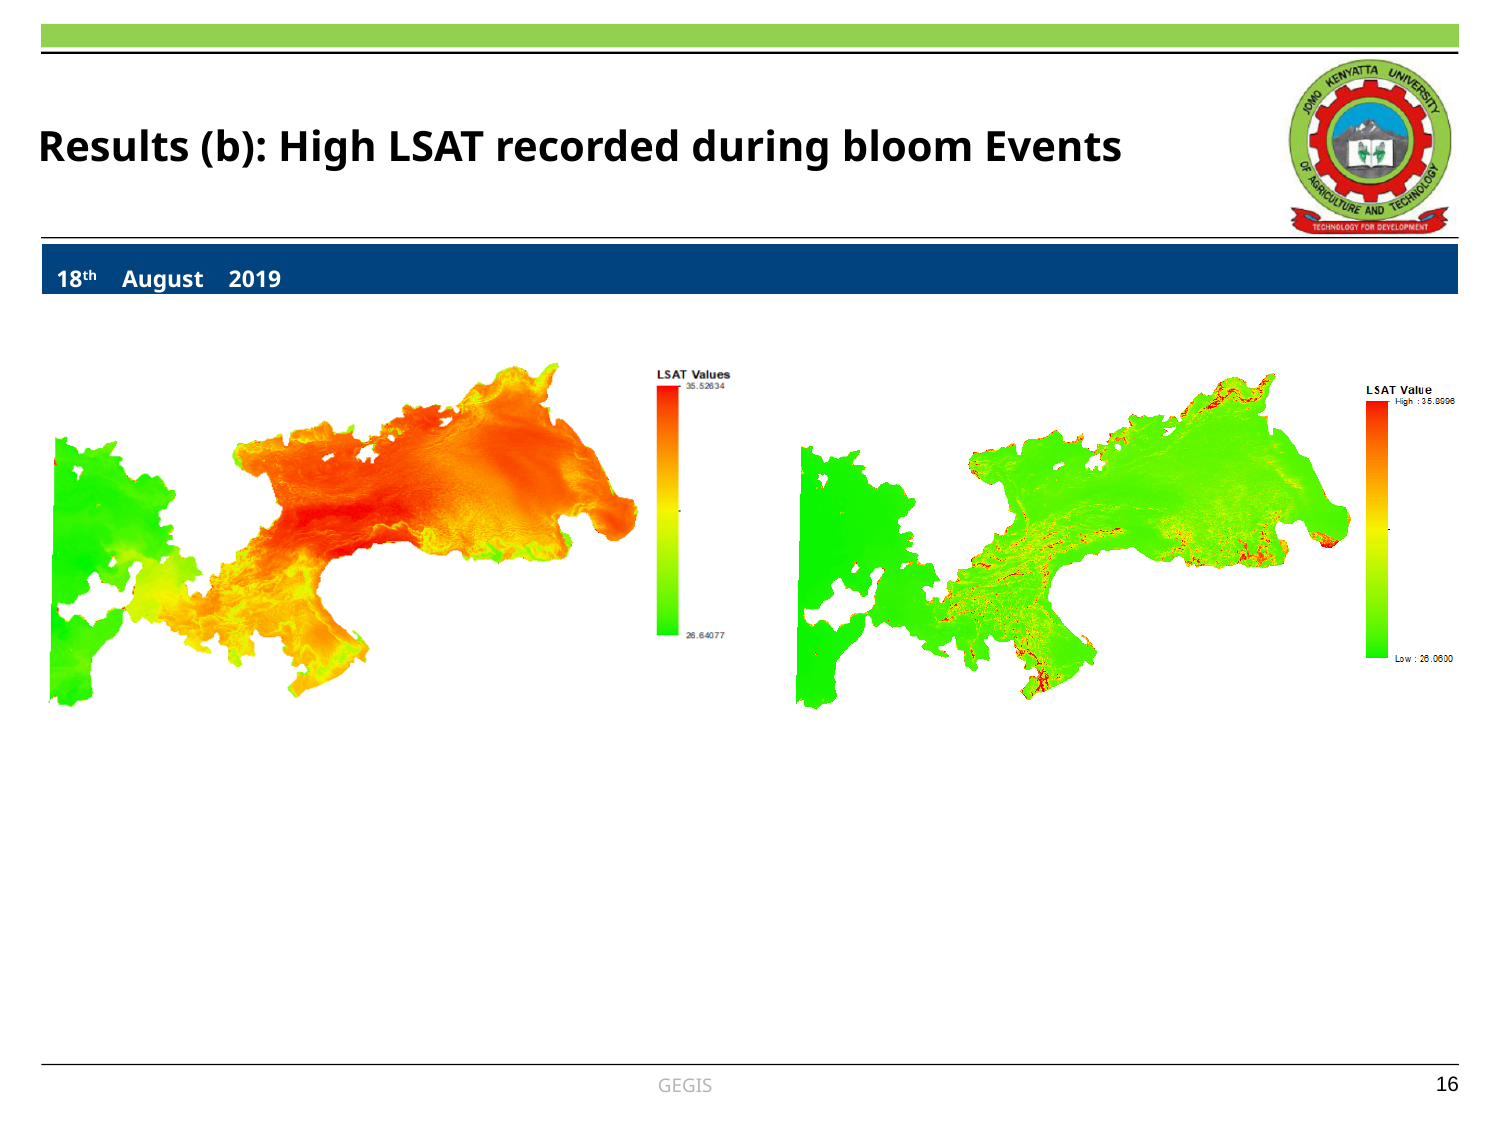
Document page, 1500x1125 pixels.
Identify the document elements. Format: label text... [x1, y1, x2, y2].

footer [41, 1067, 1004, 1106]
picture [1280, 54, 1459, 237]
text_box 18th August 2019 29th August 2020 [41, 243, 1459, 295]
title Results (b): High LSAT recorded during bloom Events [37, 75, 1313, 214]
picture [785, 360, 1467, 720]
picture [38, 353, 747, 714]
